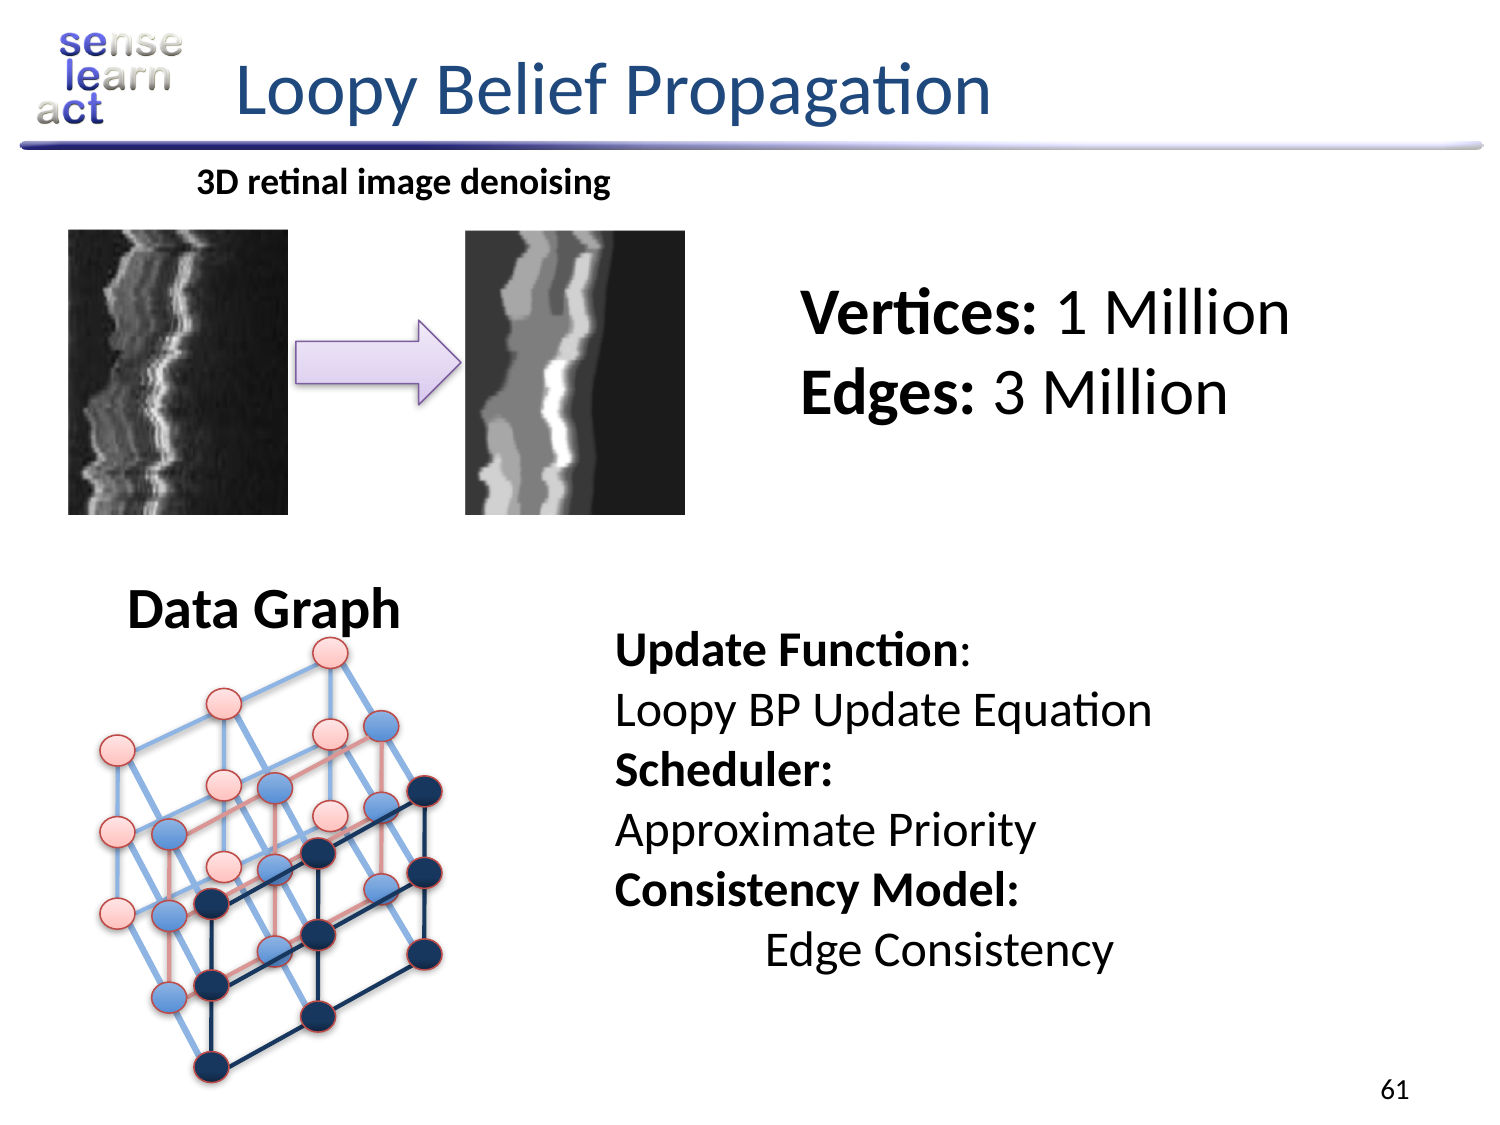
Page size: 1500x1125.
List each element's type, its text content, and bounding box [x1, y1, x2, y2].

title Loopy Belief Propagation [220, 12, 1451, 138]
text_box Vertices: 1 Million Edges: 3 Million [785, 260, 1307, 436]
slide_number 61 [1112, 1037, 1426, 1113]
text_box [99, 562, 463, 1083]
picture [12, 30, 188, 128]
text_box Update Function: Loopy BP Update Equation Scheduler: Approximate Priority Consistency Model: Edge Consistency [600, 608, 1388, 984]
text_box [37, 149, 770, 516]
